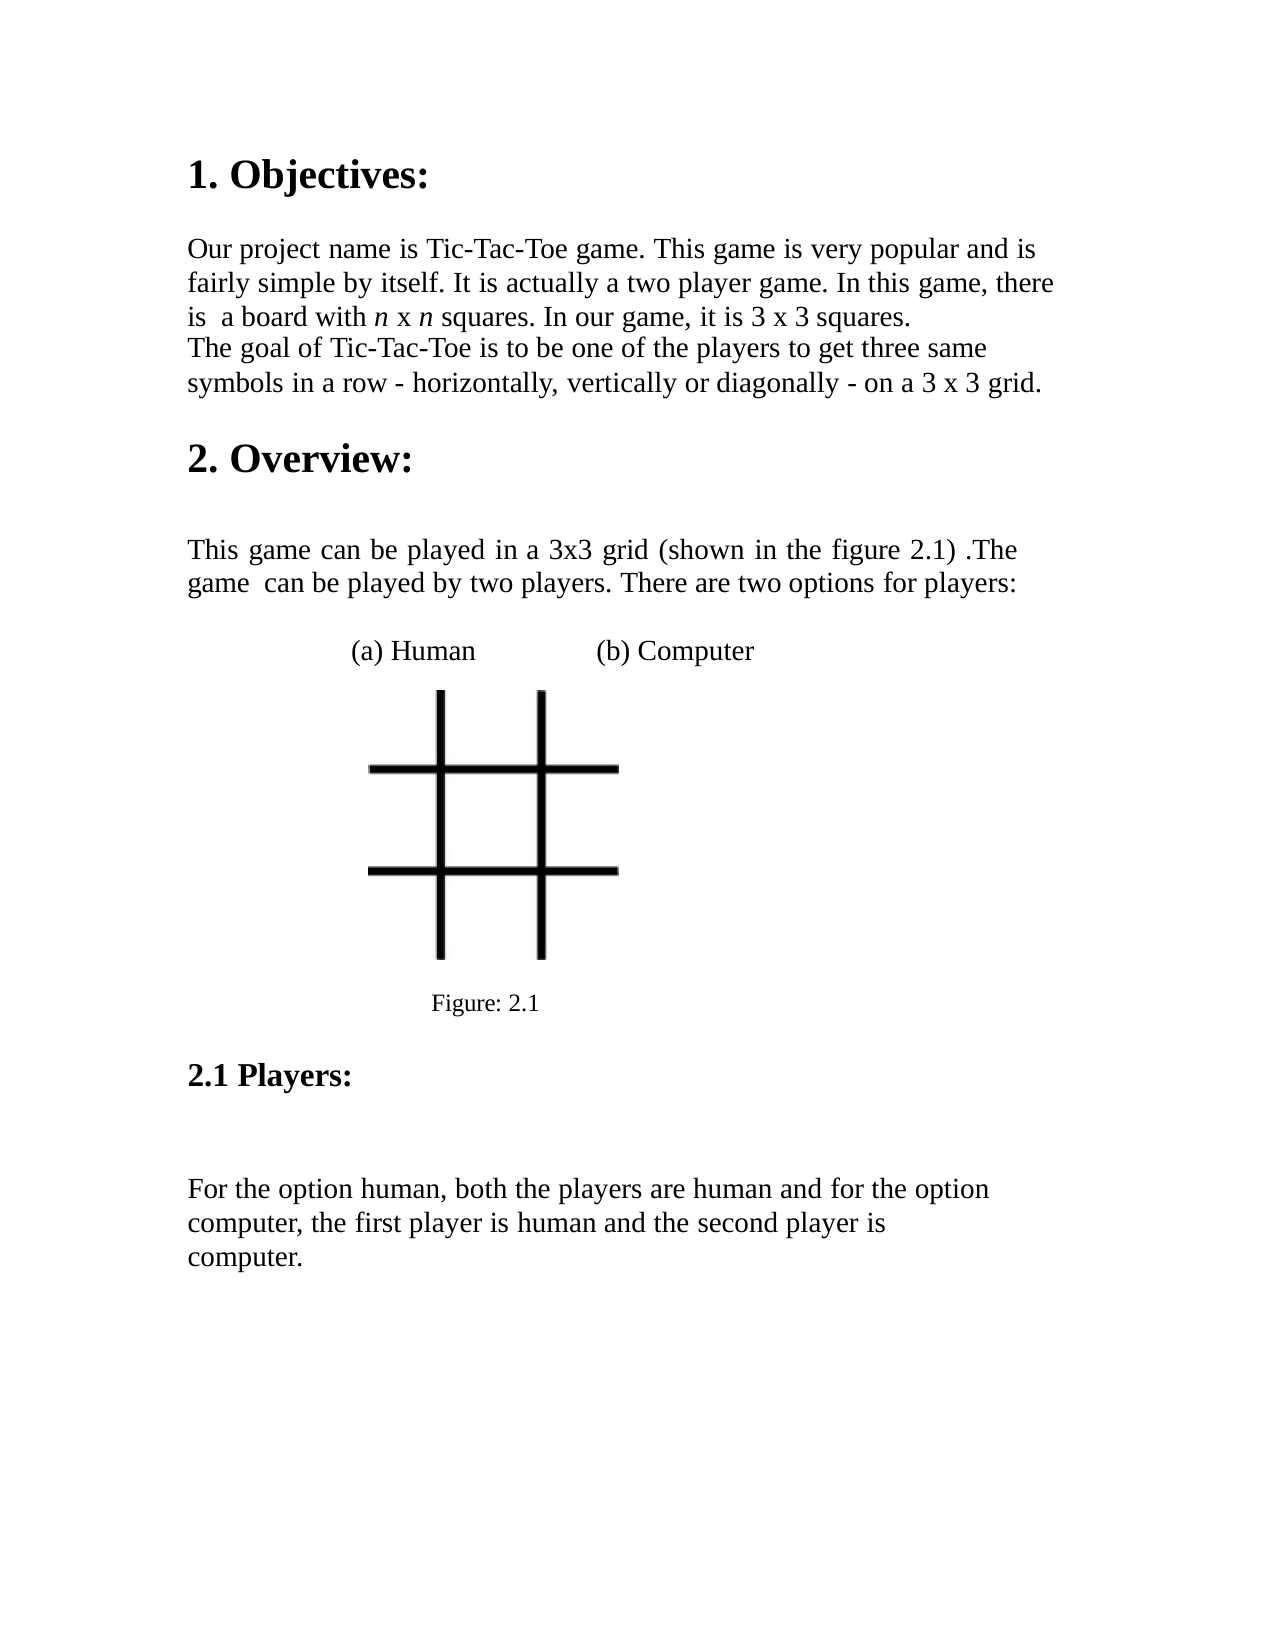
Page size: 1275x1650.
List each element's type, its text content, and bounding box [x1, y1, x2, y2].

picture [368, 690, 619, 961]
text_box Figure: 2.1 2.1 Players: For the option human, both the players are human and for the option computer, the first player is human and the second player is computer. [185, 984, 1011, 1272]
text_box Objectives: Our project name is Tic-Tac-Toe game. This game is very popular and is fairly simple by itself. It is actually a two player game. In this game, there is a board with n x n squares. In our game, it is 3 x 3 squares. The goal of Tic-Tac-Toe is to be one of the players to get three same symbols in a row - horizontally, vertically or diagonally - on a 3 x 3 grid. Overview: This game can be played in a 3x3 grid (shown in the figure 2.1) .The game can be played by two players. There are two options for players: Human (b) Computer [185, 144, 1089, 666]
